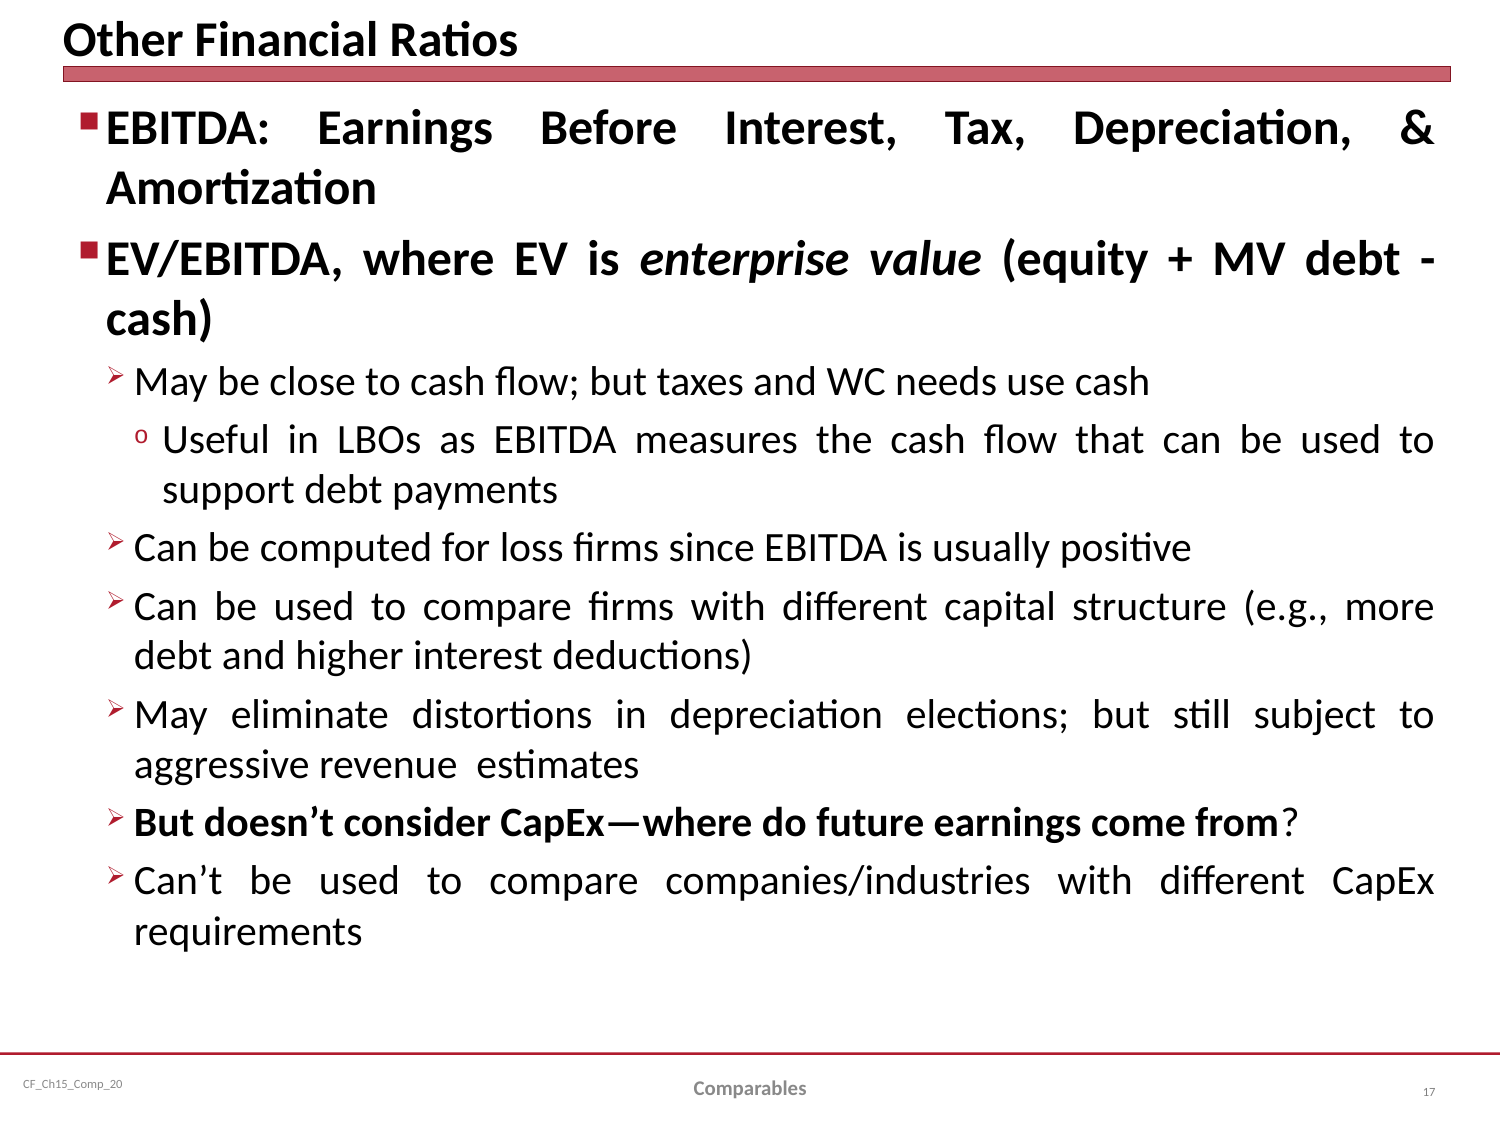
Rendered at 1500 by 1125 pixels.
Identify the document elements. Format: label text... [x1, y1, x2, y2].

title Other Financial Ratios [62, 6, 1451, 67]
list EBITDA: Earnings Before Interest, Tax, Depreciation, & Amortization EV/EBITDA, where EV is enterprise value (equity + MV debt - cash) May be close to cash flow; but taxes and WC needs use cash Useful in LBOs as EBITDA measures the cash flow that can be used to support debt payments Can be computed for loss firms since EBITDA is usually positive Can be used to compare firms with different capital structure (e.g., more debt and higher interest deductions) May eliminate distortions in depreciation elections; but still subject to aggressive revenue estimates But doesn’t consider CapEx—where do future earnings come from? Can’t be used to compare companies/industries with different CapEx requirements [63, 87, 1451, 1041]
footer Comparables [512, 1056, 988, 1117]
slide_number 17 [1375, 1061, 1451, 1122]
